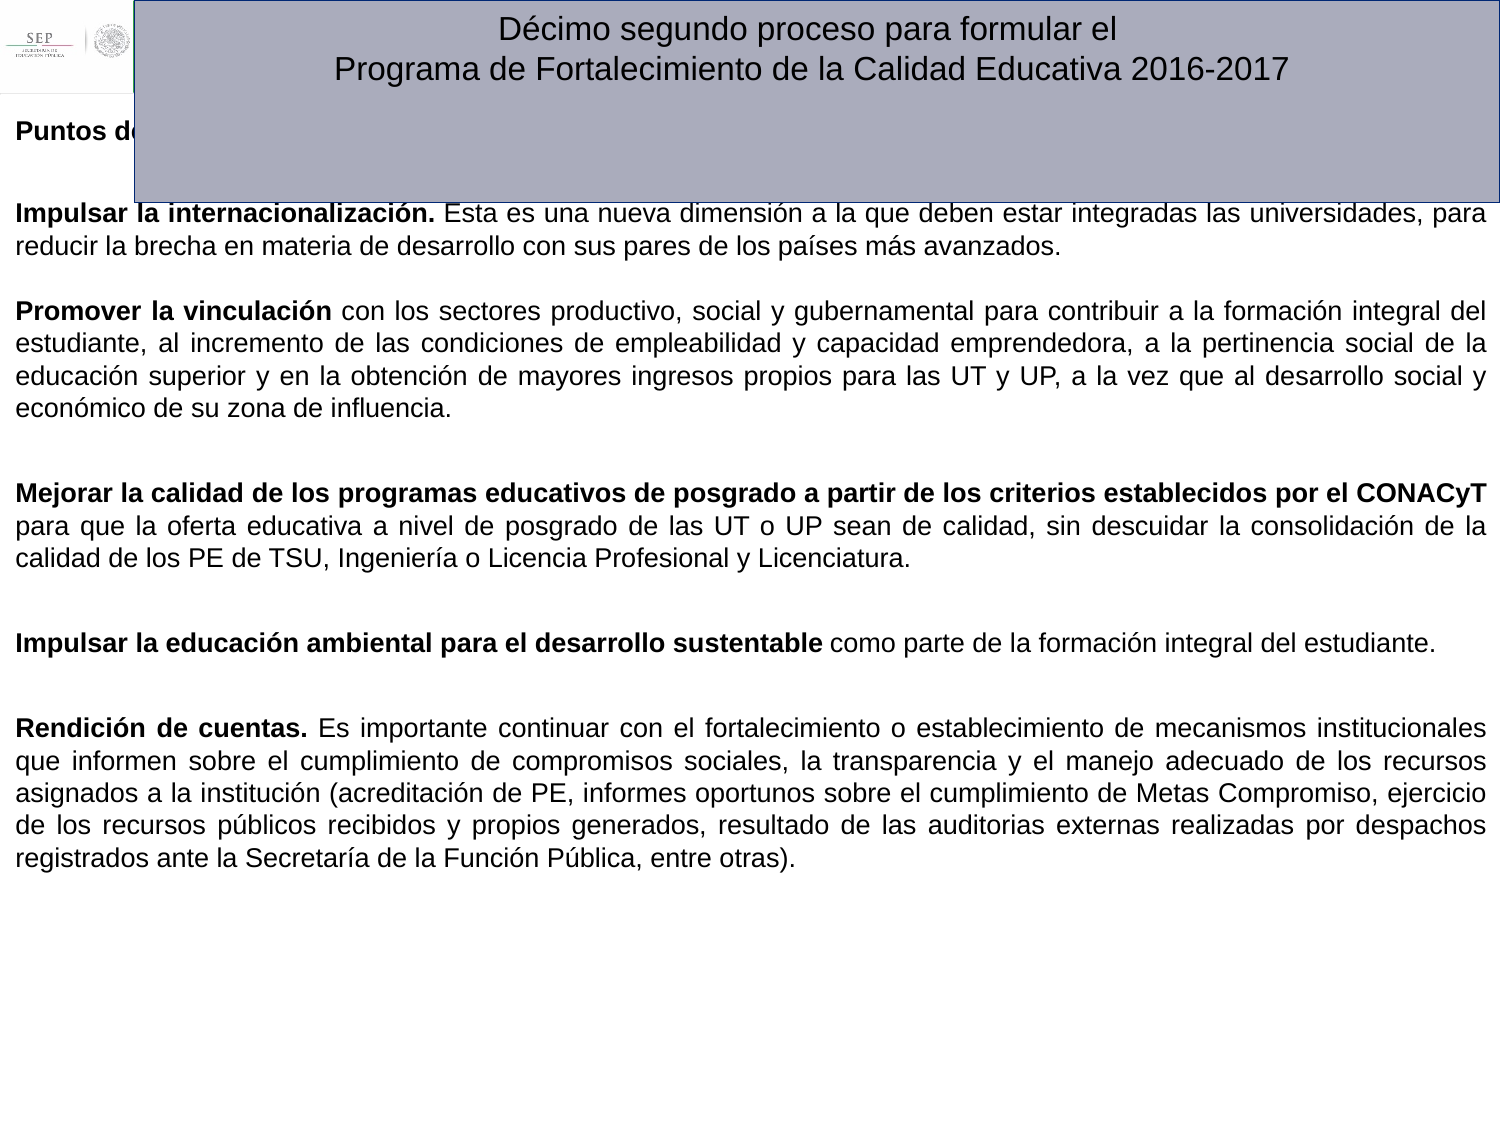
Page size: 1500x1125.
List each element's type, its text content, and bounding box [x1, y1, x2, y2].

title Décimo segundo proceso para formular el Programa de Fortalecimiento de la Calidad Educativa 2016-2017 [134, 0, 1500, 203]
picture [0, 0, 133, 93]
text_box Puntos de énfasis del PFCE 2016-2017 Impulsar la internacionalización. Ésta es una nueva dimensión a la que deben estar integradas las universidades, para reducir la brecha en materia de desarrollo con sus pares de los países más avanzados. Promover la vinculación con los sectores productivo, social y gubernamental para contribuir a la formación integral del estudiante, al incremento de las condiciones de empleabilidad y capacidad emprendedora, a la pertinencia social de la educación superior y en la obtención de mayores ingresos propios para las UT y UP, a la vez que al desarrollo social y económico de su zona de influencia. Mejorar la calidad de los programas educativos de posgrado a partir de los criterios establecidos por el CONACyT para que la oferta educativa a nivel de posgrado de las UT o UP sean de calidad, sin descuidar la consolidación de la calidad de los PE de TSU, Ingeniería o Licencia Profesional y Licenciatura. Impulsar la educación ambiental para el desarrollo sustentable como parte de la formación integral del estudiante. Rendición de cuentas. Es importante continuar con el fortalecimiento o establecimiento de mecanismos institucionales que informen sobre el cumplimiento de compromisos sociales, la transparencia y el manejo adecuado de los recursos asignados a la institución (acreditación de PE, informes oportunos sobre el cumplimiento de Metas Compromiso, ejercicio de los recursos públicos recibidos y propios generados, resultado de las auditorias externas realizadas por despachos registrados ante la Secretaría de la Función Pública, entre otras). [0, 93, 1500, 1125]
